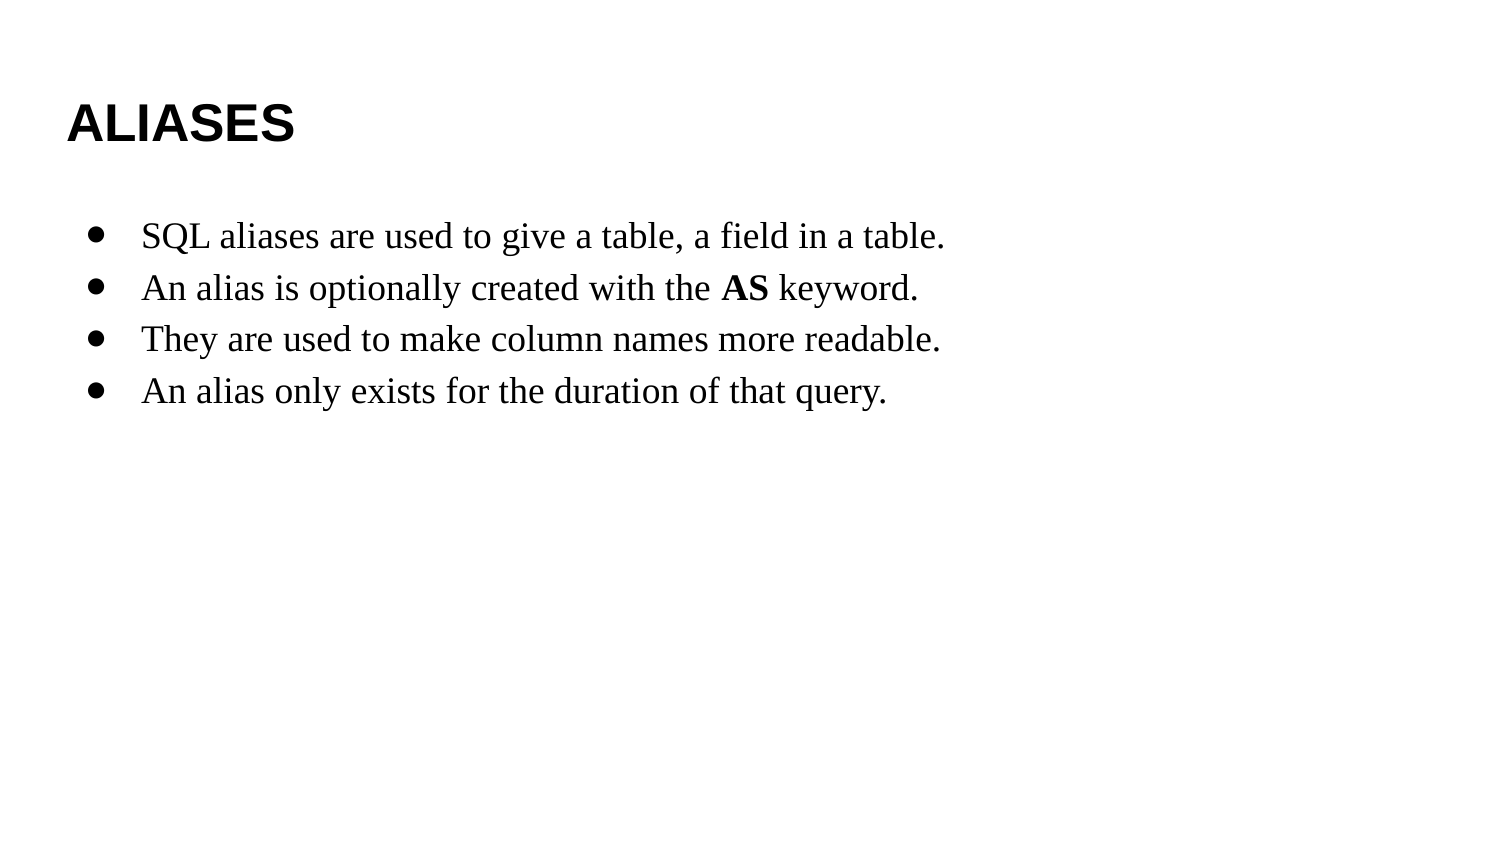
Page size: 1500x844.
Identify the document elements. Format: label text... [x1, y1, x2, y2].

list SQL aliases are used to give a table, a field in a table. An alias is optionally created with the AS keyword. They are used to make column names more readable. An alias only exists for the duration of that query. [51, 189, 1449, 750]
title ALIASES [51, 72, 1449, 167]
